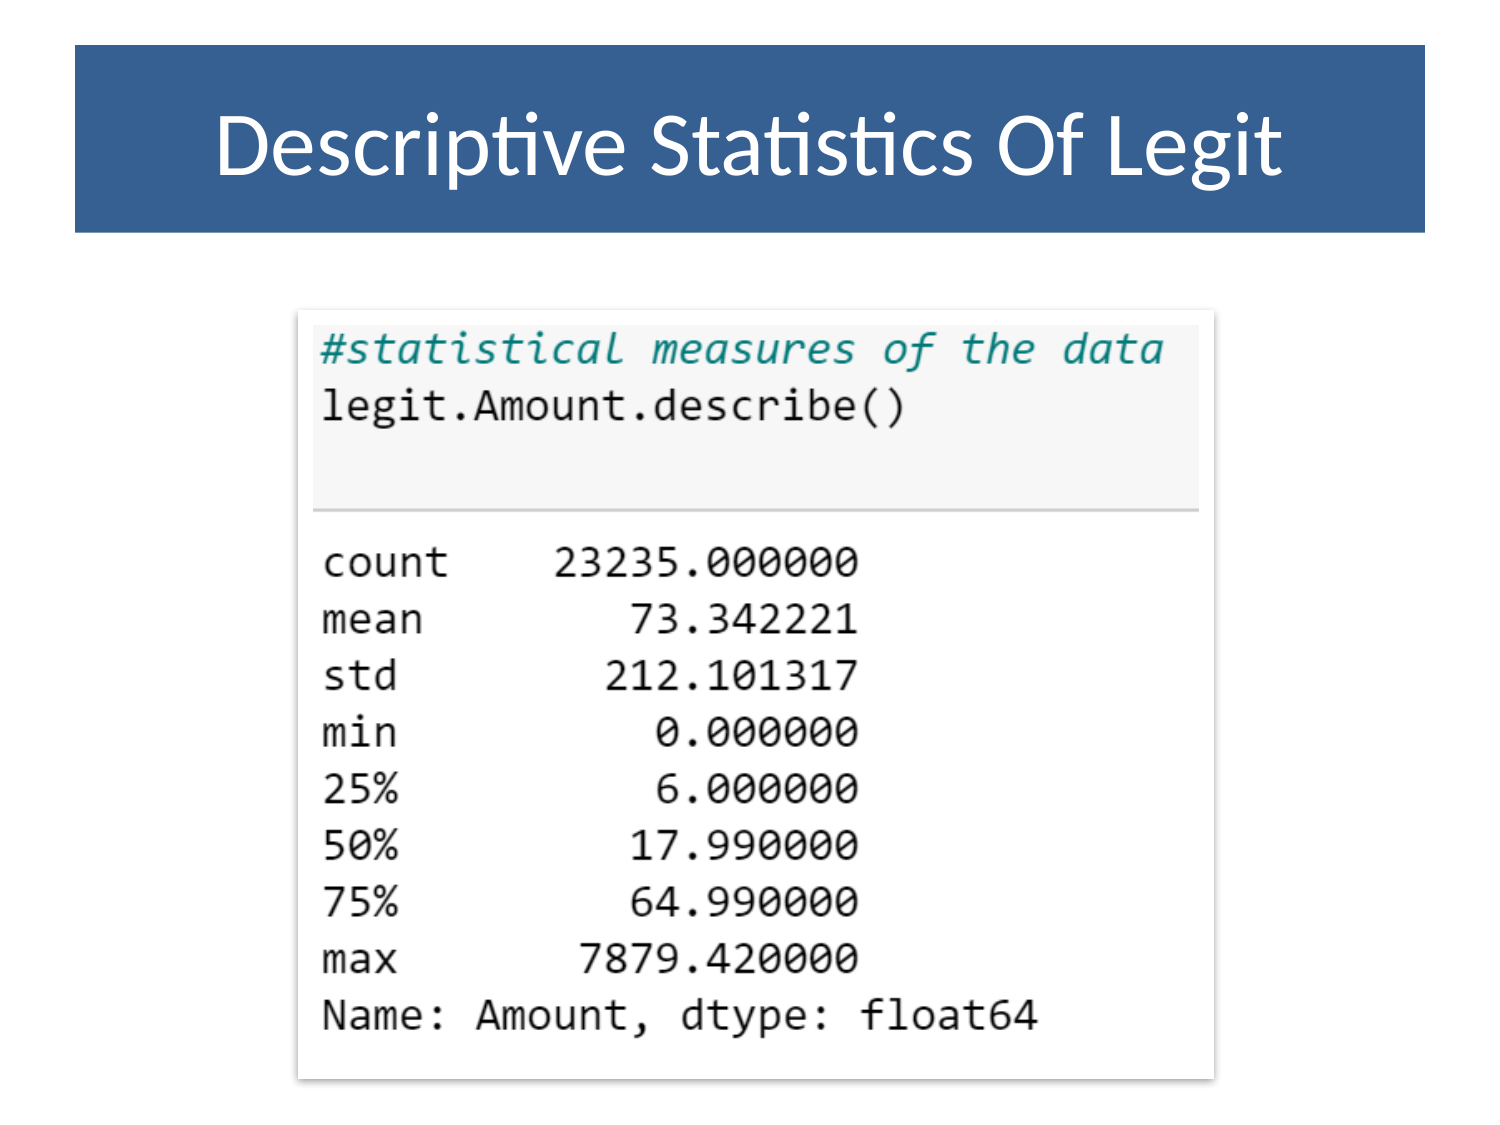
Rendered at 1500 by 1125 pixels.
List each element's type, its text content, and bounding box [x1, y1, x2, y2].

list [312, 324, 1200, 1065]
title Descriptive Statistics Of Legit [75, 45, 1425, 233]
